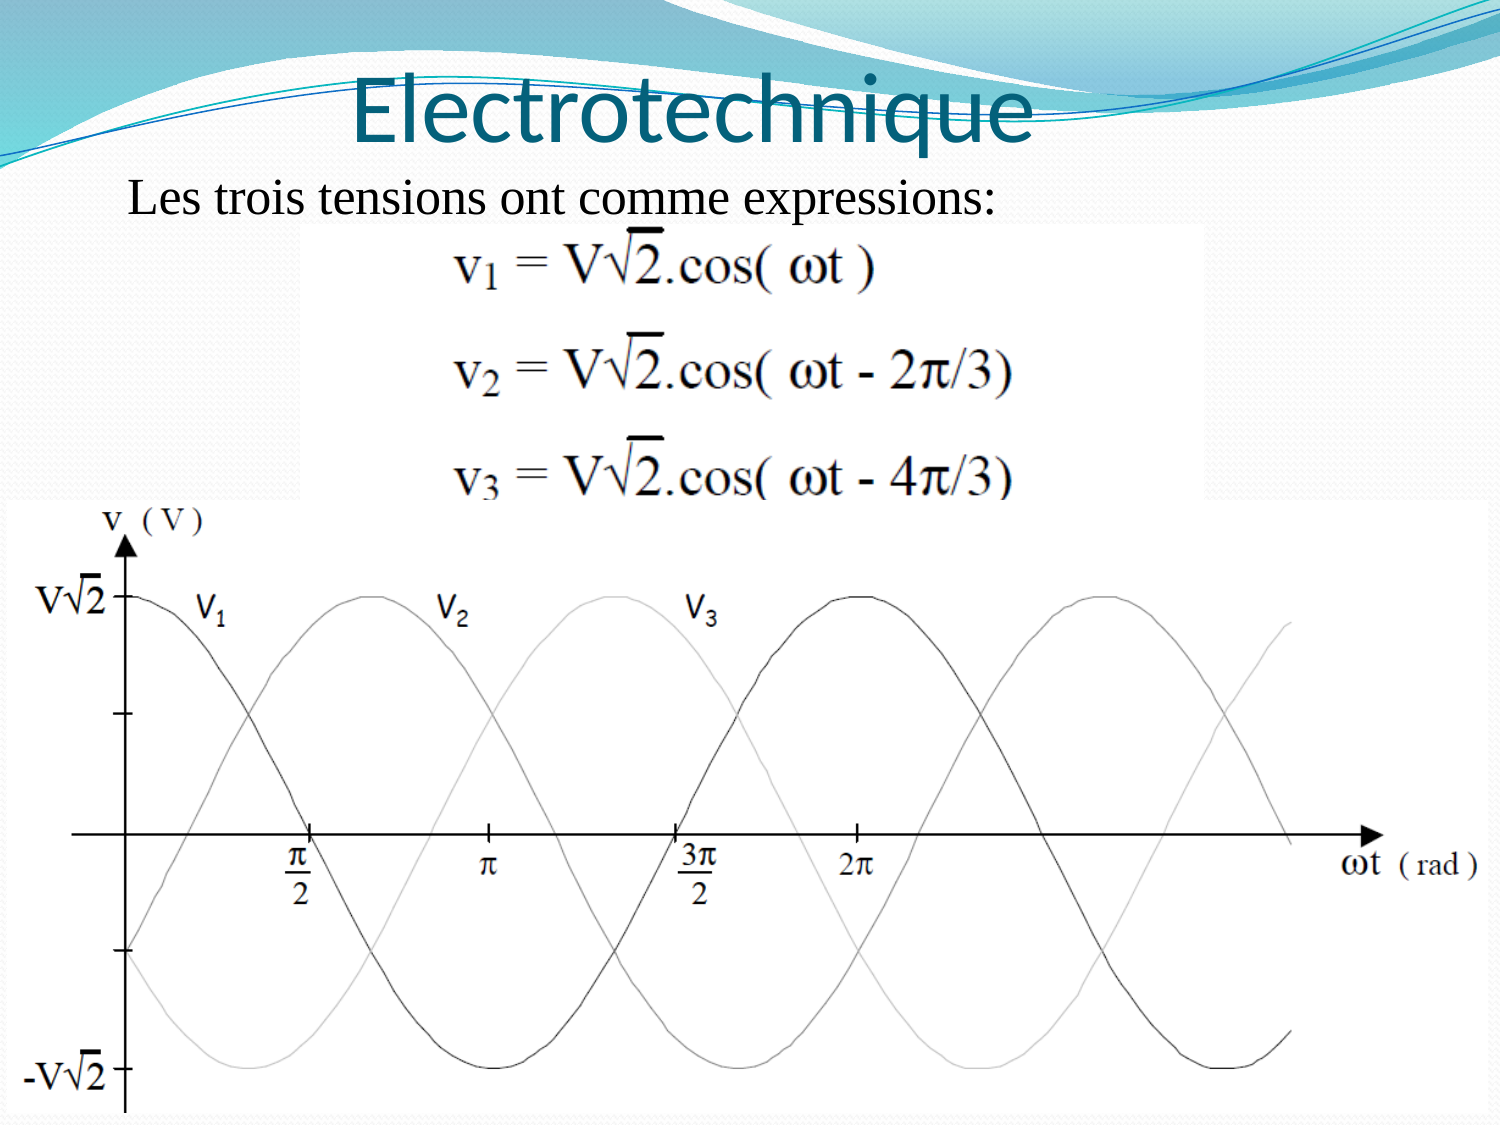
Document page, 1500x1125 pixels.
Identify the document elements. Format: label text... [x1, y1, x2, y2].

title Electrotechnique Les trois tensions ont comme expressions: [125, 40, 1188, 346]
title Electrotechnique [292, 226, 299, 346]
picture [7, 224, 1488, 1113]
